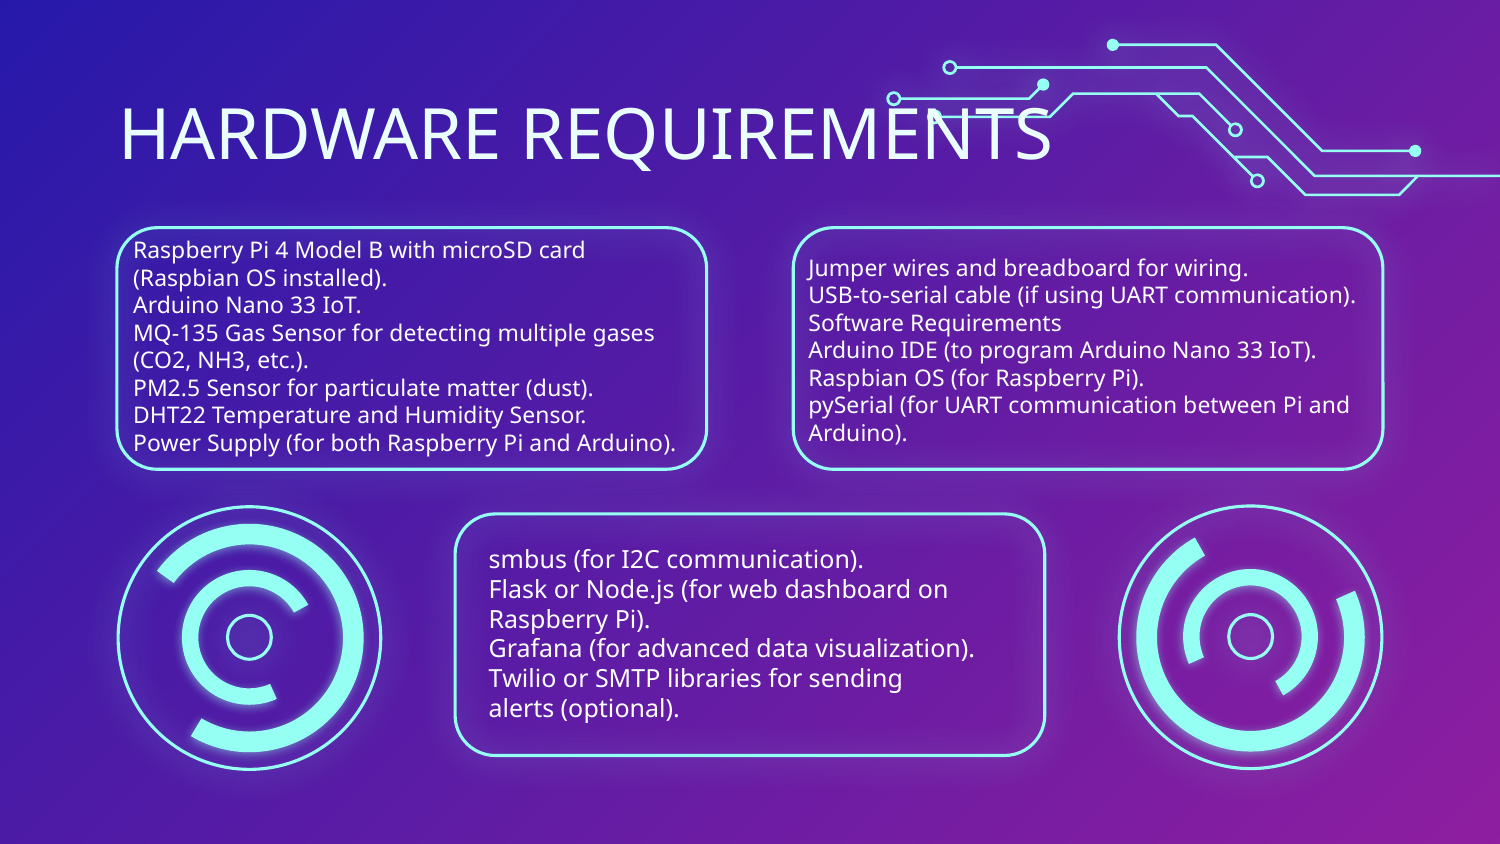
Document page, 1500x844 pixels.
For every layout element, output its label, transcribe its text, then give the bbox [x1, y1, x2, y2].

text_box [455, 513, 1045, 756]
title HARDWARE REQUIREMENTS [1277, 88, 1383, 183]
subtitle Raspberry Pi 4 Model B with microSD card (Raspbian OS installed). Arduino Nano 33 IoT. MQ-135 Gas Sensor for detecting multiple gases (CO2, NH3, etc.). PM2.5 Sensor for particulate matter (dust). DHT22 Temperature and Humidity Sensor. Power Supply (for both Raspberry Pi and Arduino). [118, 231, 698, 460]
text_box [698, 243, 707, 454]
text_box [141, 227, 683, 231]
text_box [1114, 0, 1273, 425]
subtitle Jumper wires and breadboard for wiring. USB-to-serial cable (if using UART communication). Software Requirements Arduino IDE (to program Arduino Nano 33 IoT). Raspbian OS (for Raspberry Pi). pySerial (for UART communication between Pi and Arduino). [793, 229, 1382, 470]
text_box [131, 460, 692, 470]
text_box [1094, 480, 1407, 794]
title HARDWARE REQUIREMENTS [118, 88, 1109, 183]
subtitle smbus (for I2C communication). Flask or Node.js (for web dashboard on Raspberry Pi). Grafana (for advanced data visualization). Twilio or SMTP libraries for sending alerts (optional). [473, 521, 1030, 745]
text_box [117, 506, 381, 770]
